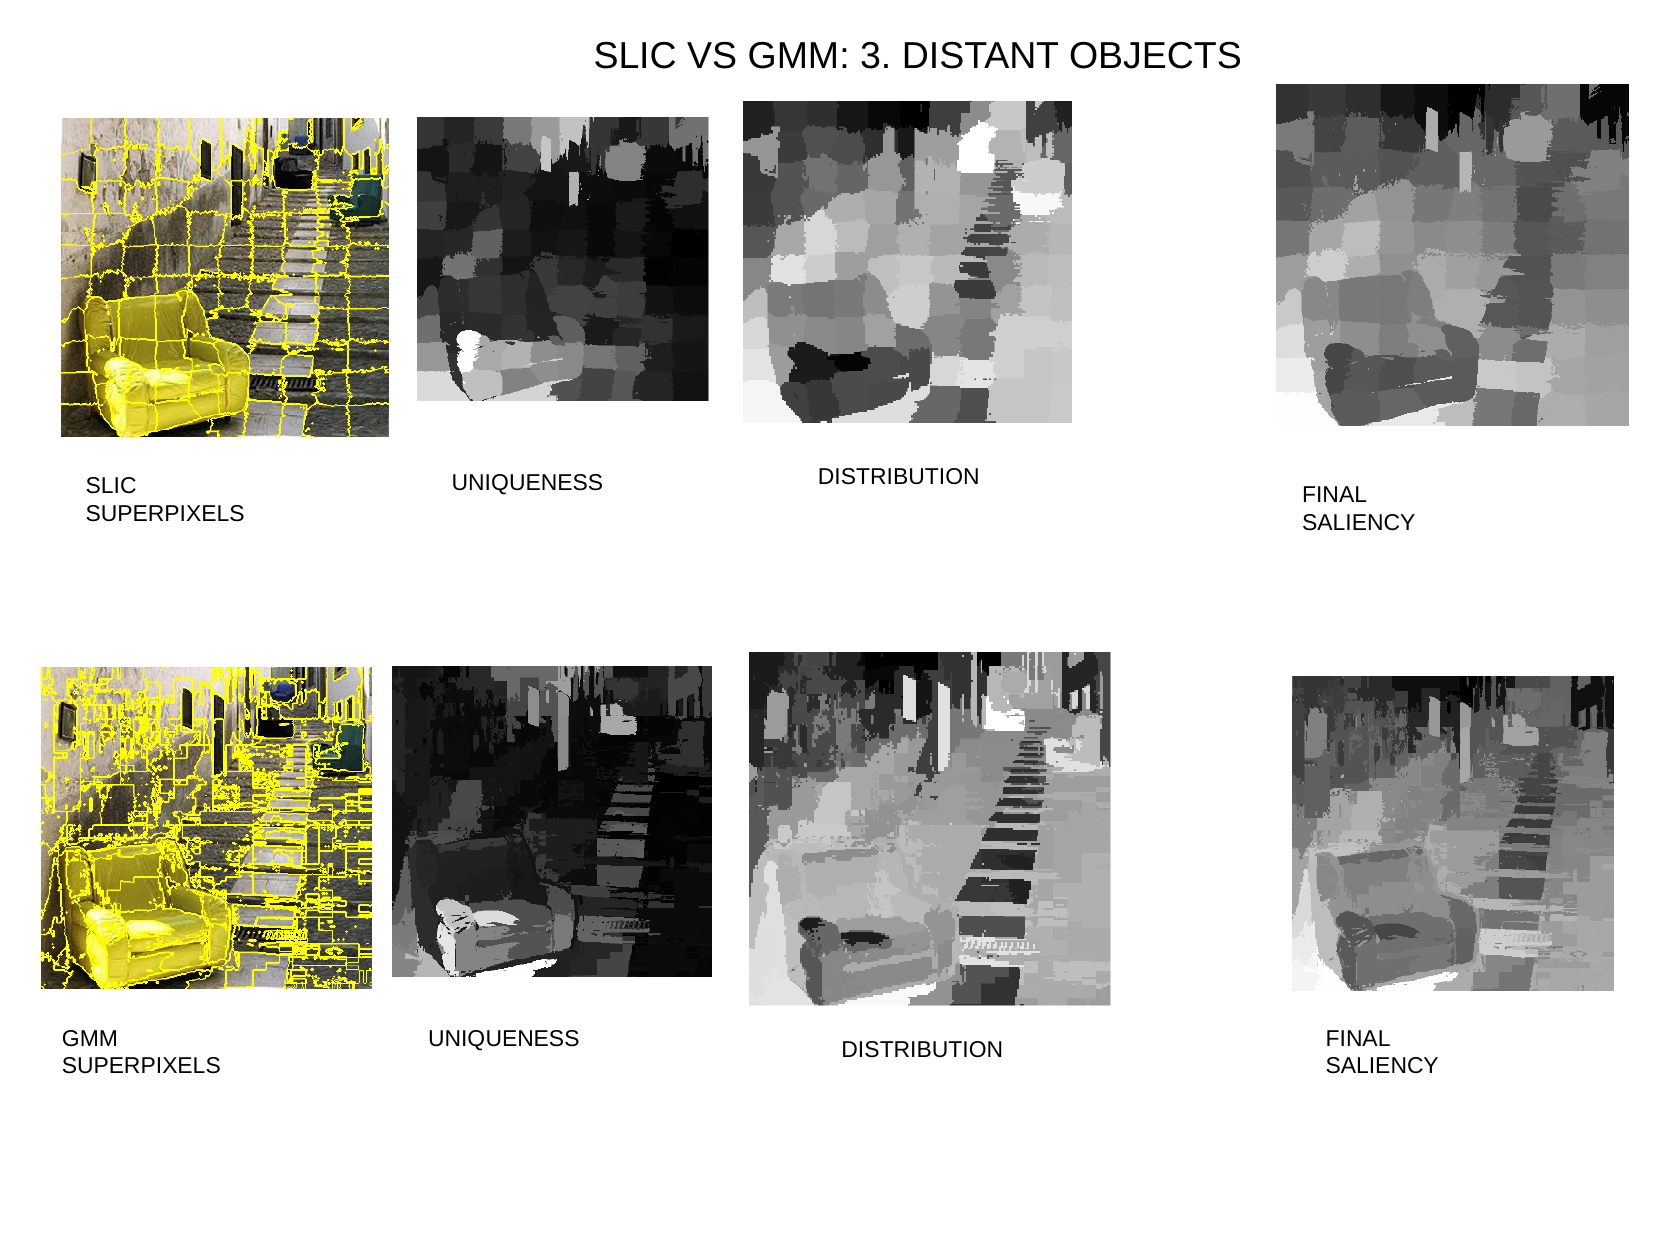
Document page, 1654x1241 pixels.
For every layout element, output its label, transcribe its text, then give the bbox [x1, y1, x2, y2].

picture [1287, 672, 1614, 993]
picture [38, 661, 376, 993]
text_box GMM SUPERPIXELS [47, 1015, 237, 1096]
text_box SLIC SUPERPIXELS [70, 463, 260, 556]
text_box DISTRIBUTION [803, 453, 1028, 520]
text_box SLIC VS GMM: 3. DISTANT OBJECTS [578, 23, 1311, 83]
picture [743, 649, 1111, 1006]
text_box UNIQUENESS [413, 1015, 603, 1063]
text_box FINAL SALIENCY [1310, 1015, 1477, 1096]
text_box FINAL SALIENCY [1287, 472, 1453, 541]
picture [1275, 84, 1631, 426]
text_box UNIQUENESS [436, 460, 626, 508]
picture [412, 114, 709, 402]
picture [58, 117, 390, 437]
picture [741, 99, 1075, 426]
picture [389, 661, 715, 981]
text_box DISTRIBUTION [826, 1027, 1052, 1094]
